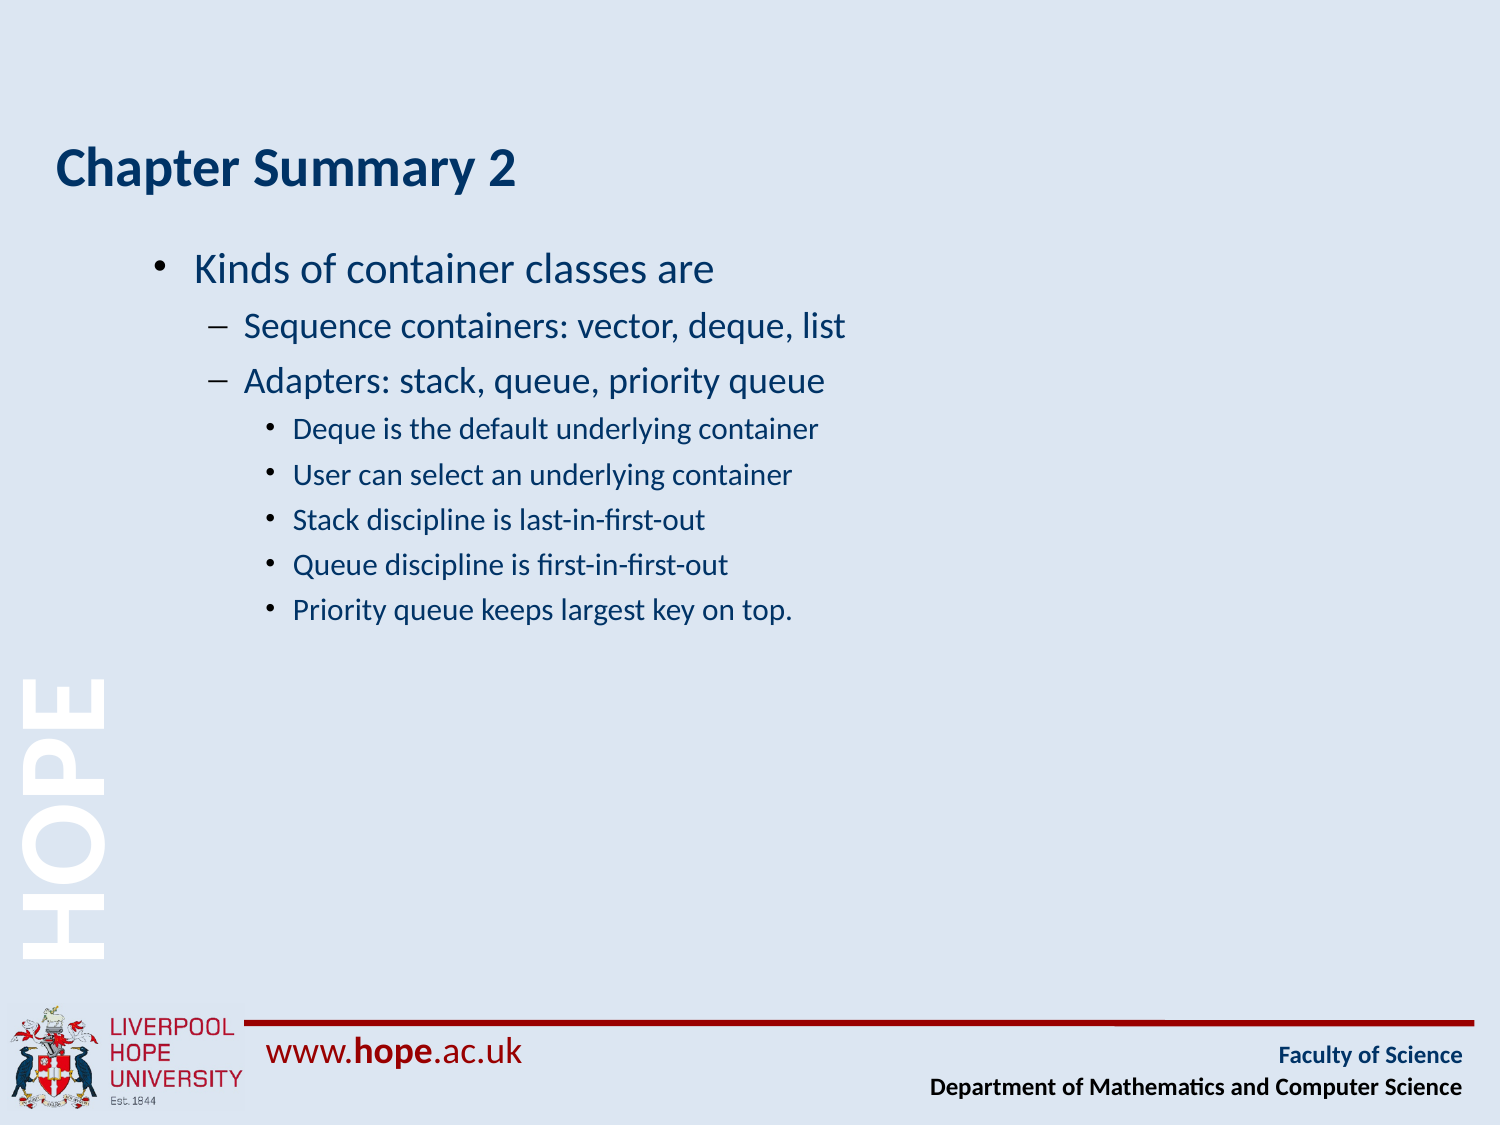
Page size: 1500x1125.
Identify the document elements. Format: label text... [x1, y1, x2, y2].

list Kinds of container classes are Sequence containers: vector, deque, list Adapters: stack, queue, priority queue Deque is the default underlying container User can select an underlying container Stack discipline is last-in-first-out Queue discipline is first-in-first-out Priority queue keeps largest key on top. [137, 231, 1400, 999]
title Chapter Summary 2 [41, 42, 1318, 207]
picture [7, 1003, 245, 1111]
